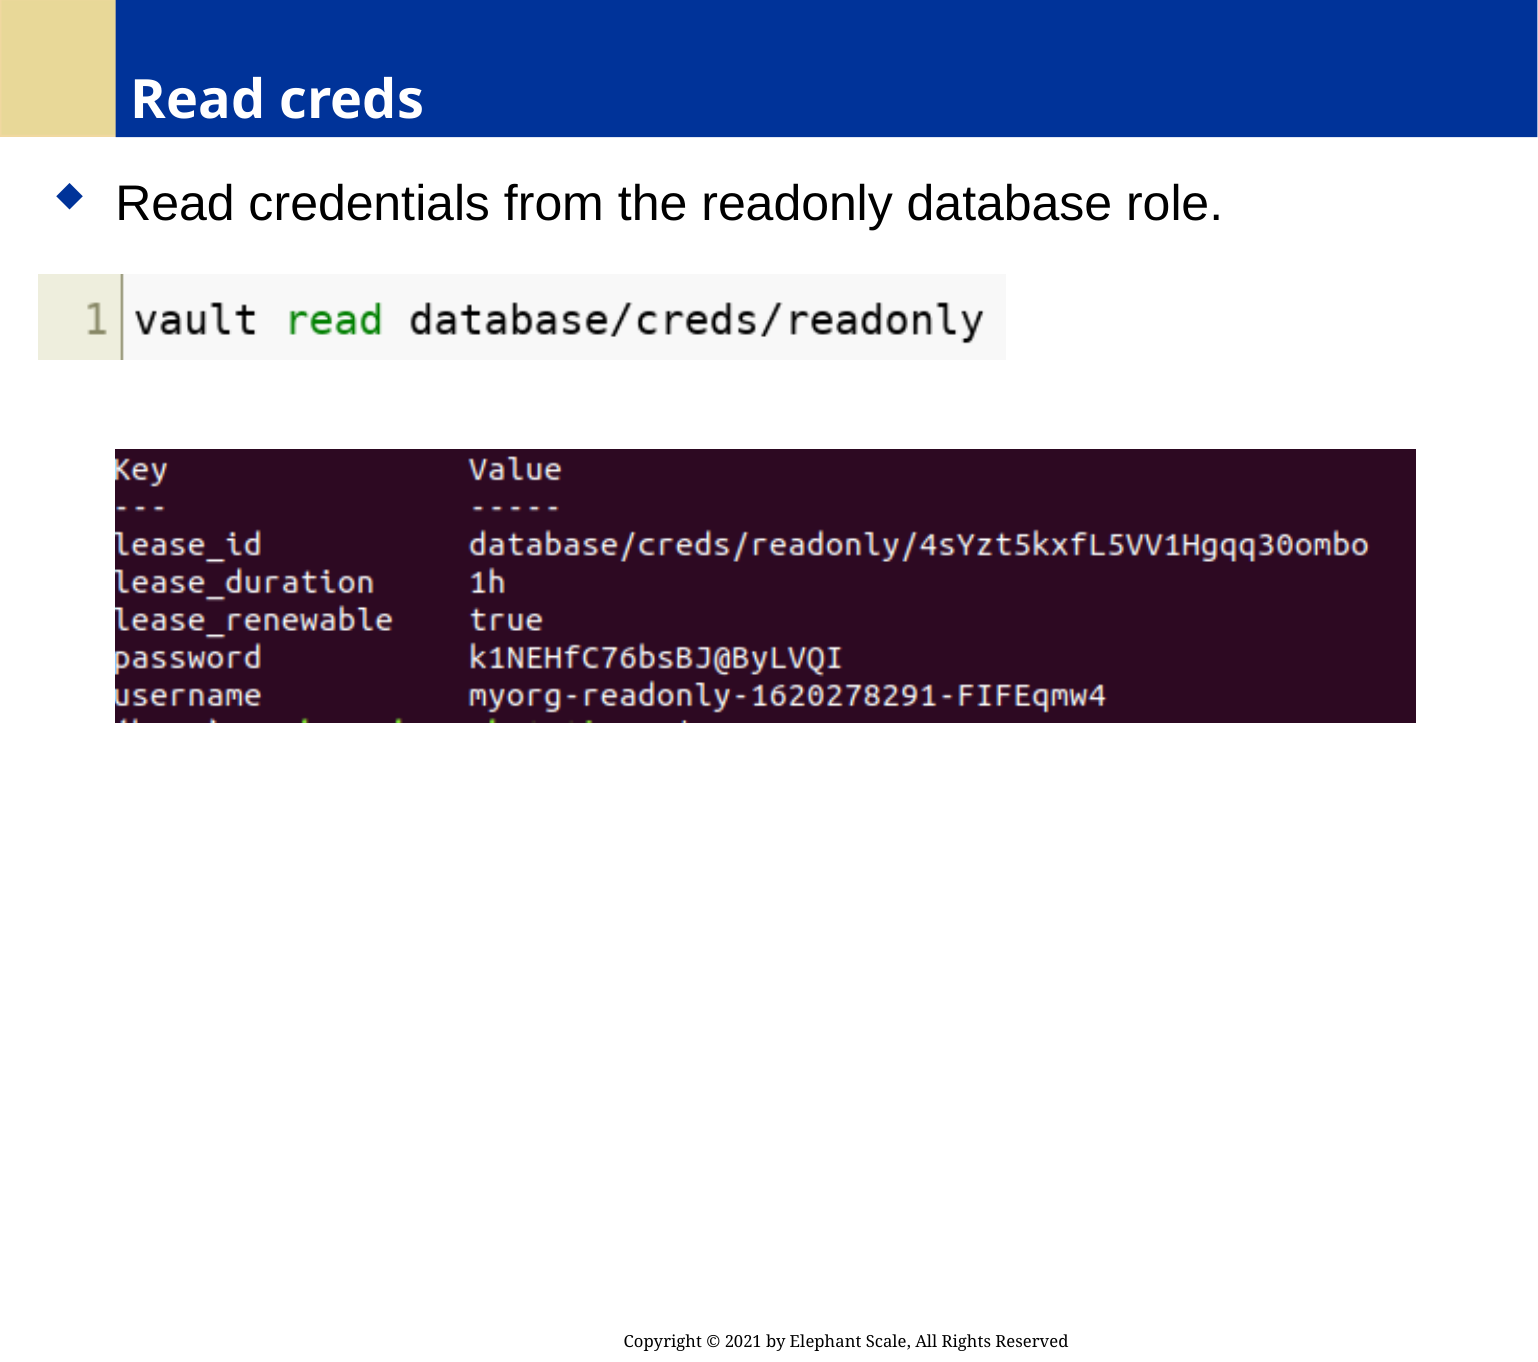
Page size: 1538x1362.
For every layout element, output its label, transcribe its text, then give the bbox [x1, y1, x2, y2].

picture [38, 273, 1006, 360]
text_box Copyright © 2021 by Elephant Scale, All Rights Reserved [608, 1322, 1085, 1358]
list Read credentials from the readonly database role. [38, 162, 1500, 1284]
title Read creds [115, 0, 1538, 138]
picture [115, 448, 1416, 723]
picture [0, 0, 115, 137]
